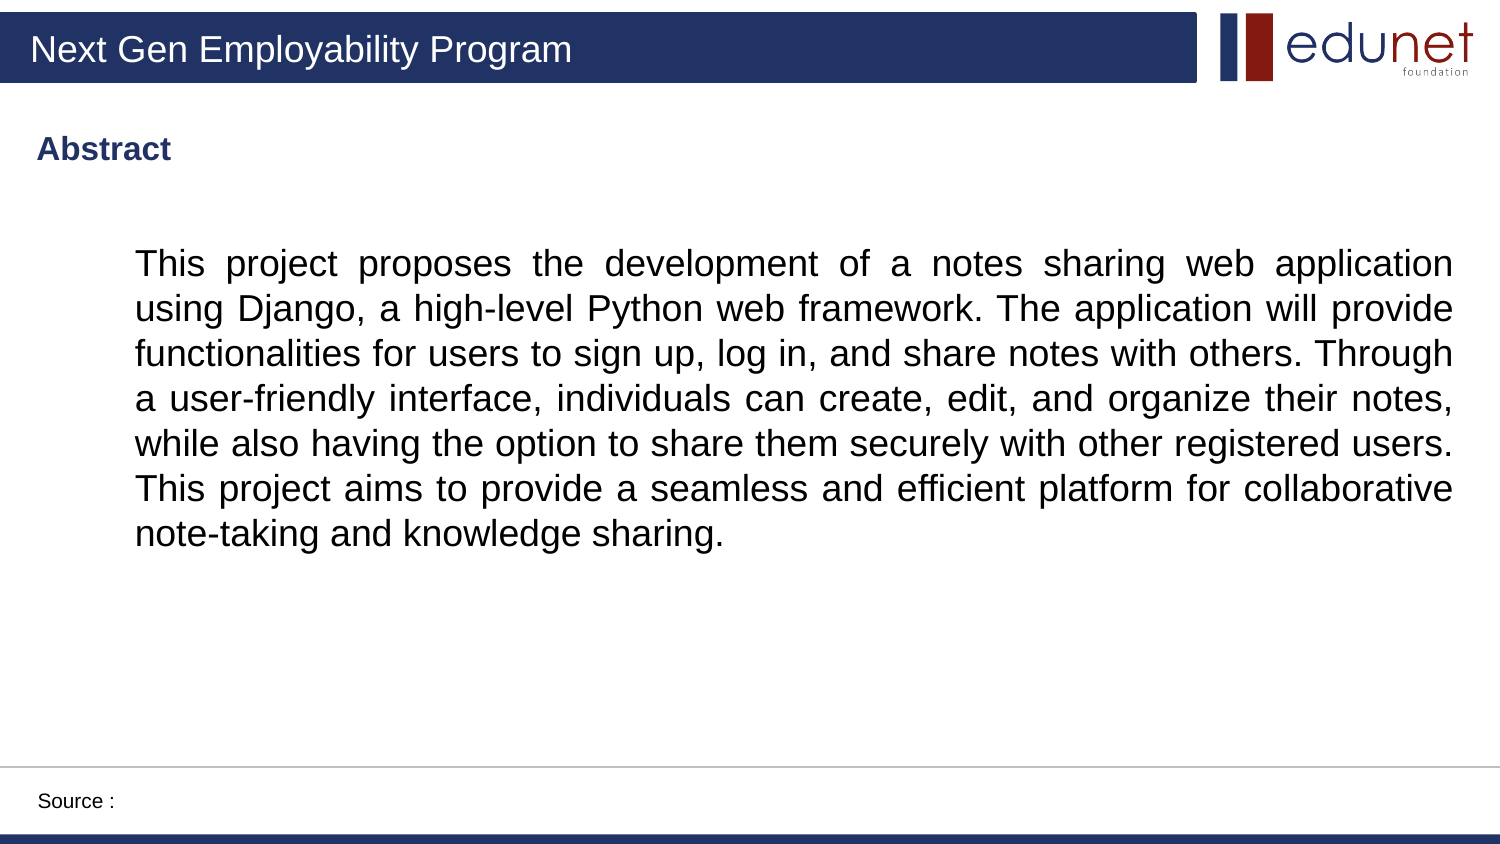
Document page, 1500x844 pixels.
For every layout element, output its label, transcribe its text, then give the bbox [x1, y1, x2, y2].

text_box Source : [22, 776, 139, 826]
text_box This project proposes the development of a notes sharing web application using Django, a high-level Python web framework. The application will provide functionalities for users to sign up, log in, and share notes with others. Through a user-friendly interface, individuals can create, edit, and organize their notes, while also having the option to share them securely with other registered users. This project aims to provide a seamless and efficient platform for collaborative note-taking and knowledge sharing. [120, 231, 1469, 561]
picture [1279, 14, 1482, 83]
title Abstract [21, 111, 504, 165]
